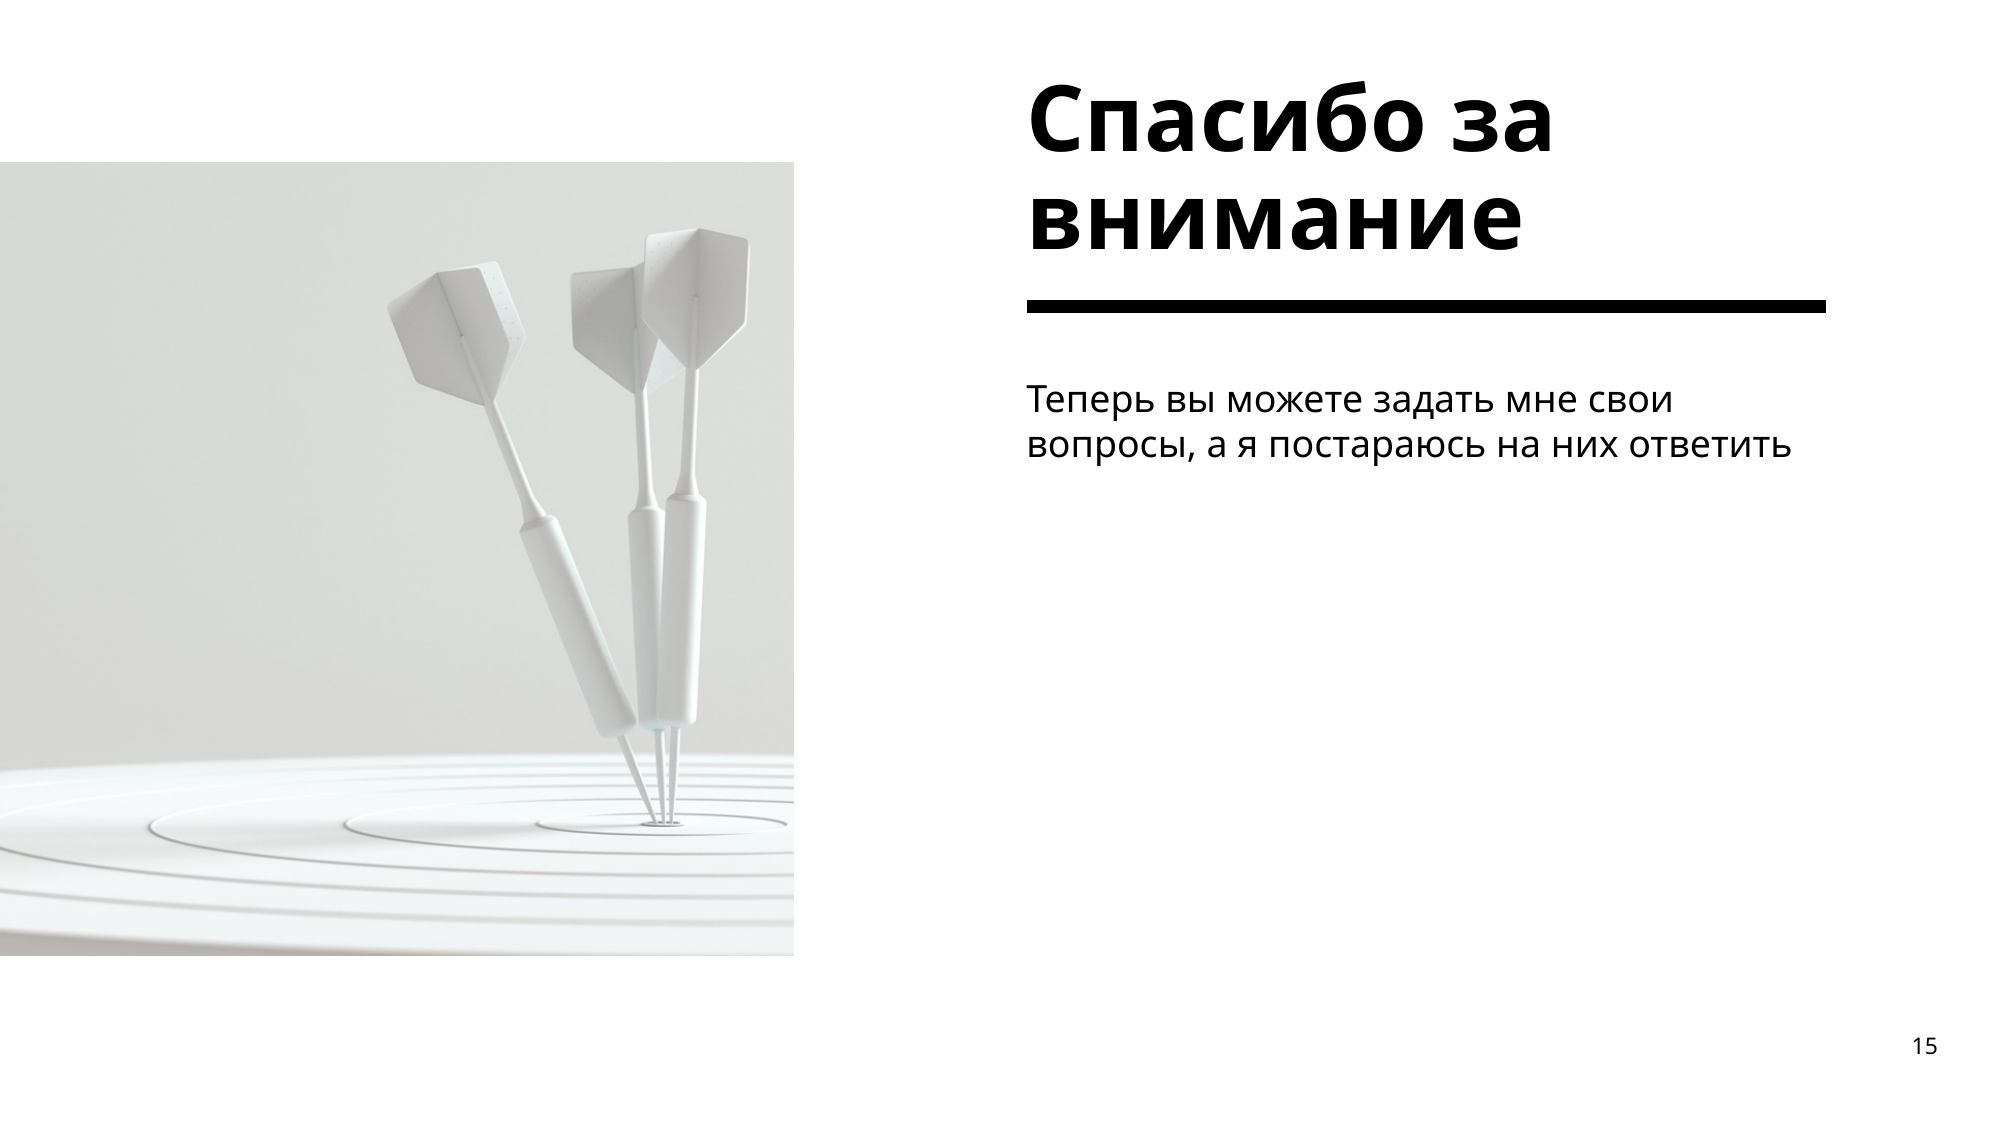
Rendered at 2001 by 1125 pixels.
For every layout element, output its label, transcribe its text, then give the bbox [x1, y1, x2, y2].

list Теперь вы можете задать мне свои вопросы, а я постараюсь на них ответить [1026, 375, 1827, 758]
picture [0, 162, 794, 957]
slide_number 15 [1885, 1032, 1954, 1063]
title Спасибо за внимание [1026, 163, 1827, 270]
